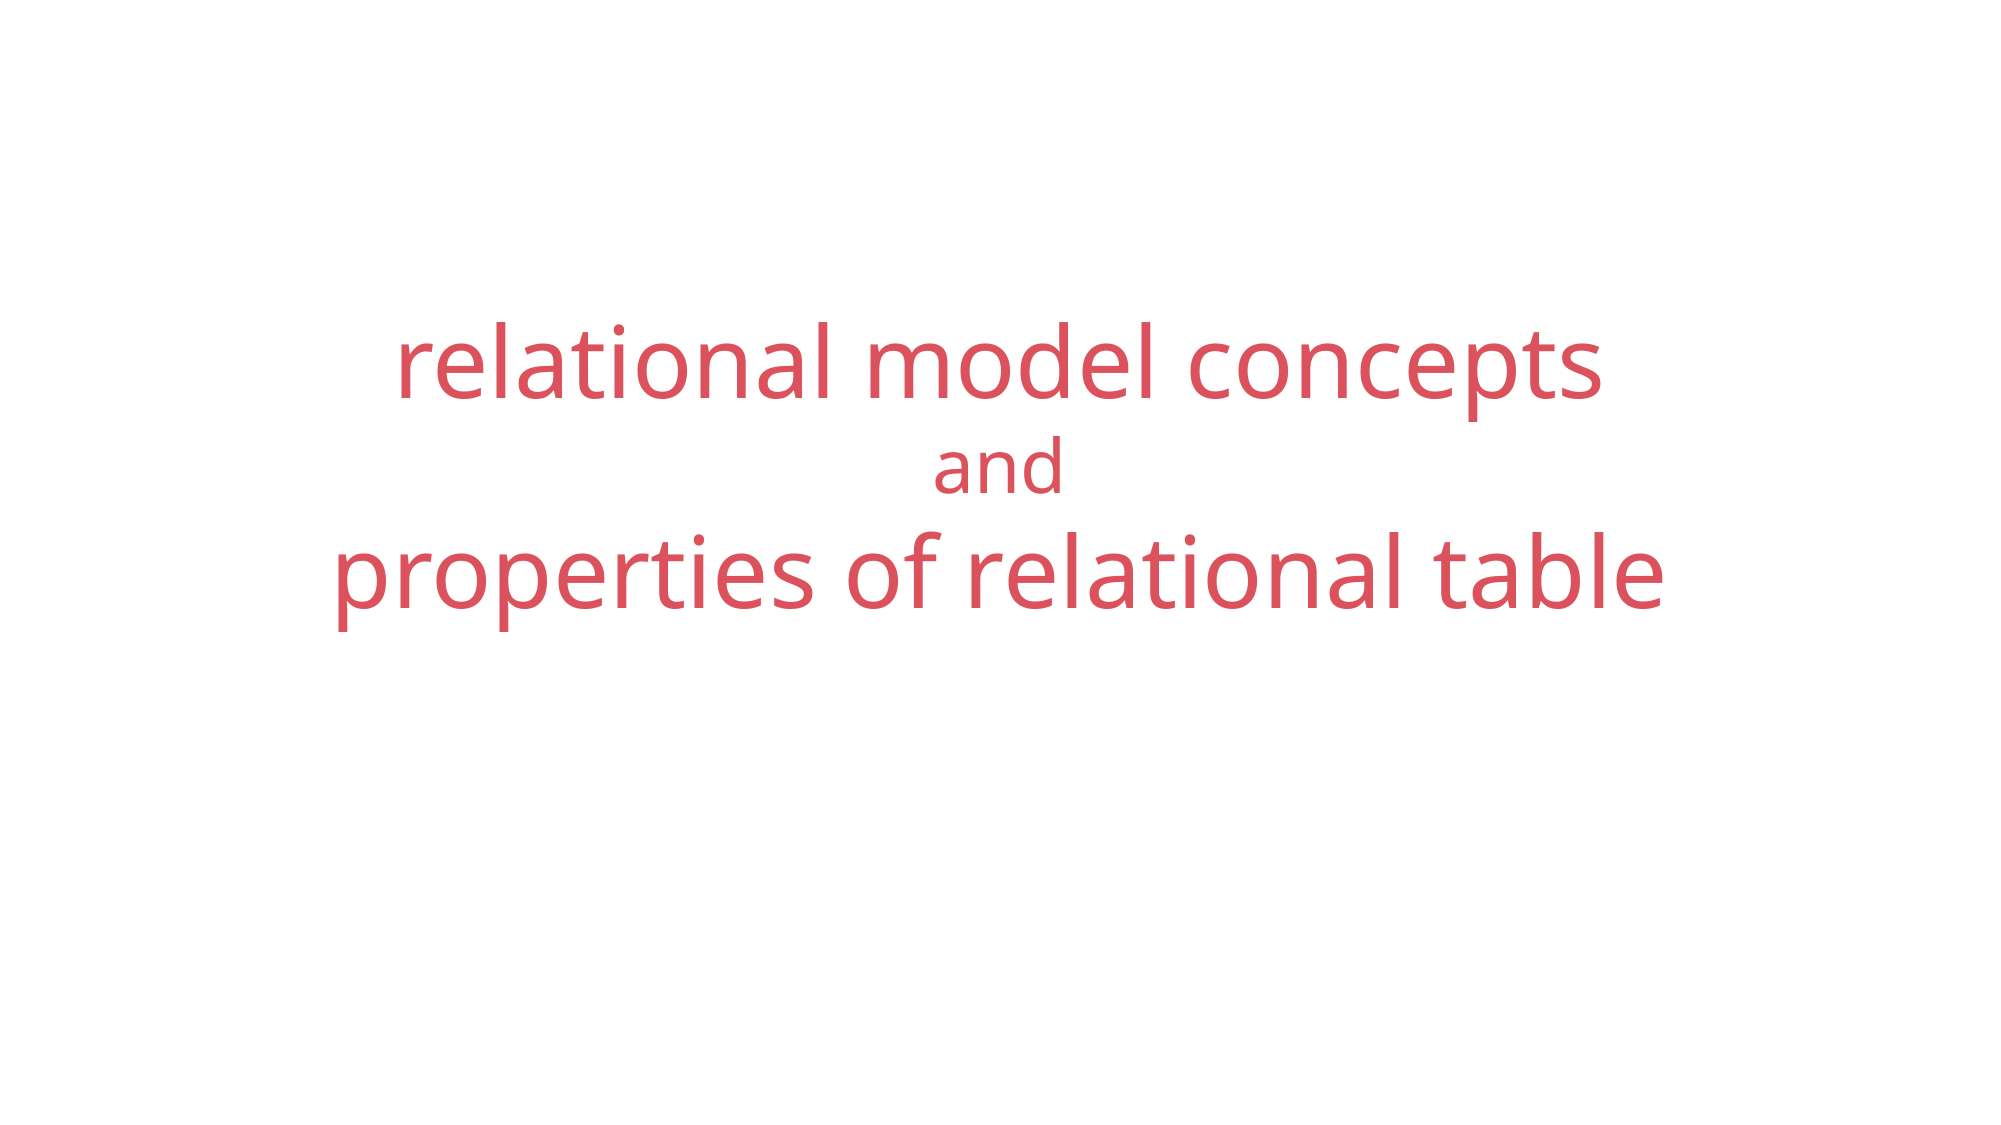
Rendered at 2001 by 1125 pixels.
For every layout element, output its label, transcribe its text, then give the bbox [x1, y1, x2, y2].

text_box relational model concepts and properties of relational table [275, 290, 1725, 705]
